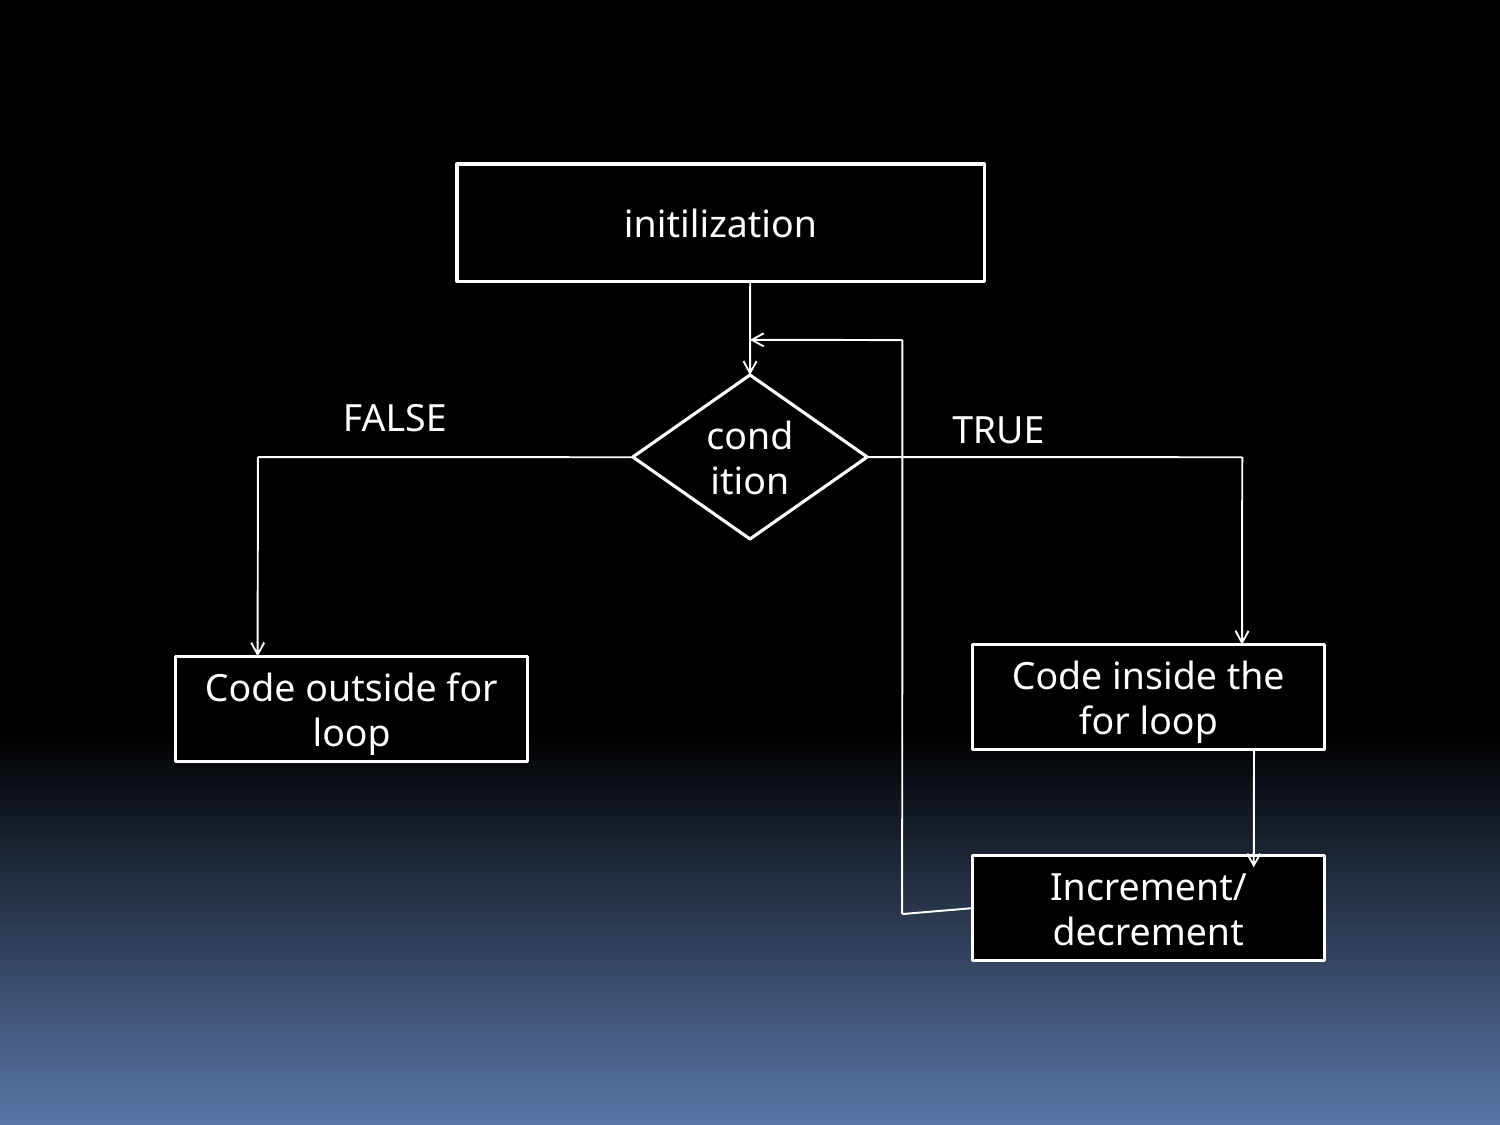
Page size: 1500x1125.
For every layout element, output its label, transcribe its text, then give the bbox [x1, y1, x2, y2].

text_box condition [641, 374, 860, 541]
text_box FALSE [328, 386, 575, 447]
text_box Code outside for loop [174, 655, 529, 763]
text_box TRUE [937, 398, 1161, 448]
text_box initilization [455, 162, 986, 283]
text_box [901, 907, 974, 915]
text_box Increment/decrement [971, 854, 1326, 962]
text_box Code inside the for loop [971, 643, 1326, 751]
